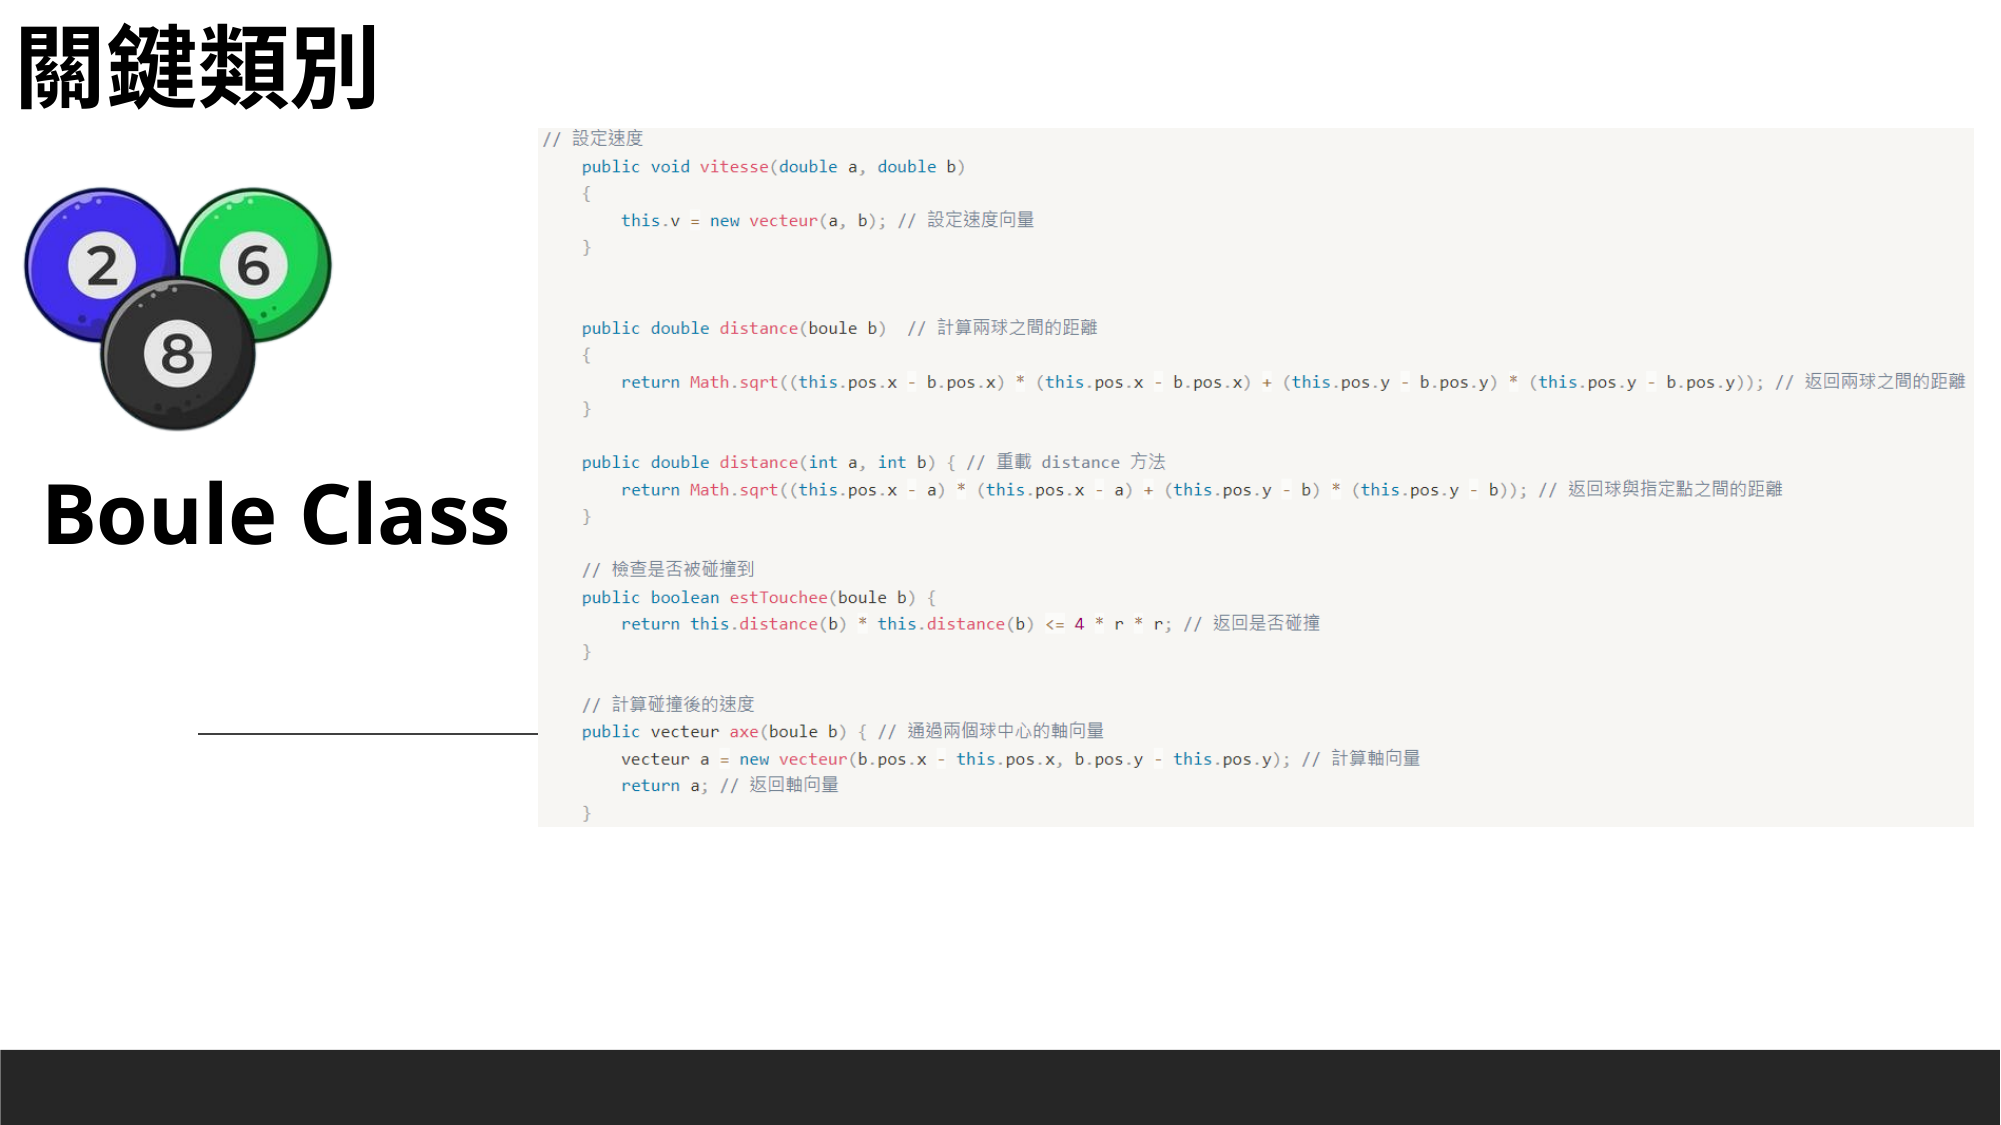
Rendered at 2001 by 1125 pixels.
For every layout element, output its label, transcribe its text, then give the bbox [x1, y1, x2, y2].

text_box Boule Class [26, 453, 535, 569]
picture [538, 128, 1975, 827]
picture [0, 82, 405, 537]
text_box 關鍵類別 [0, 2, 404, 79]
